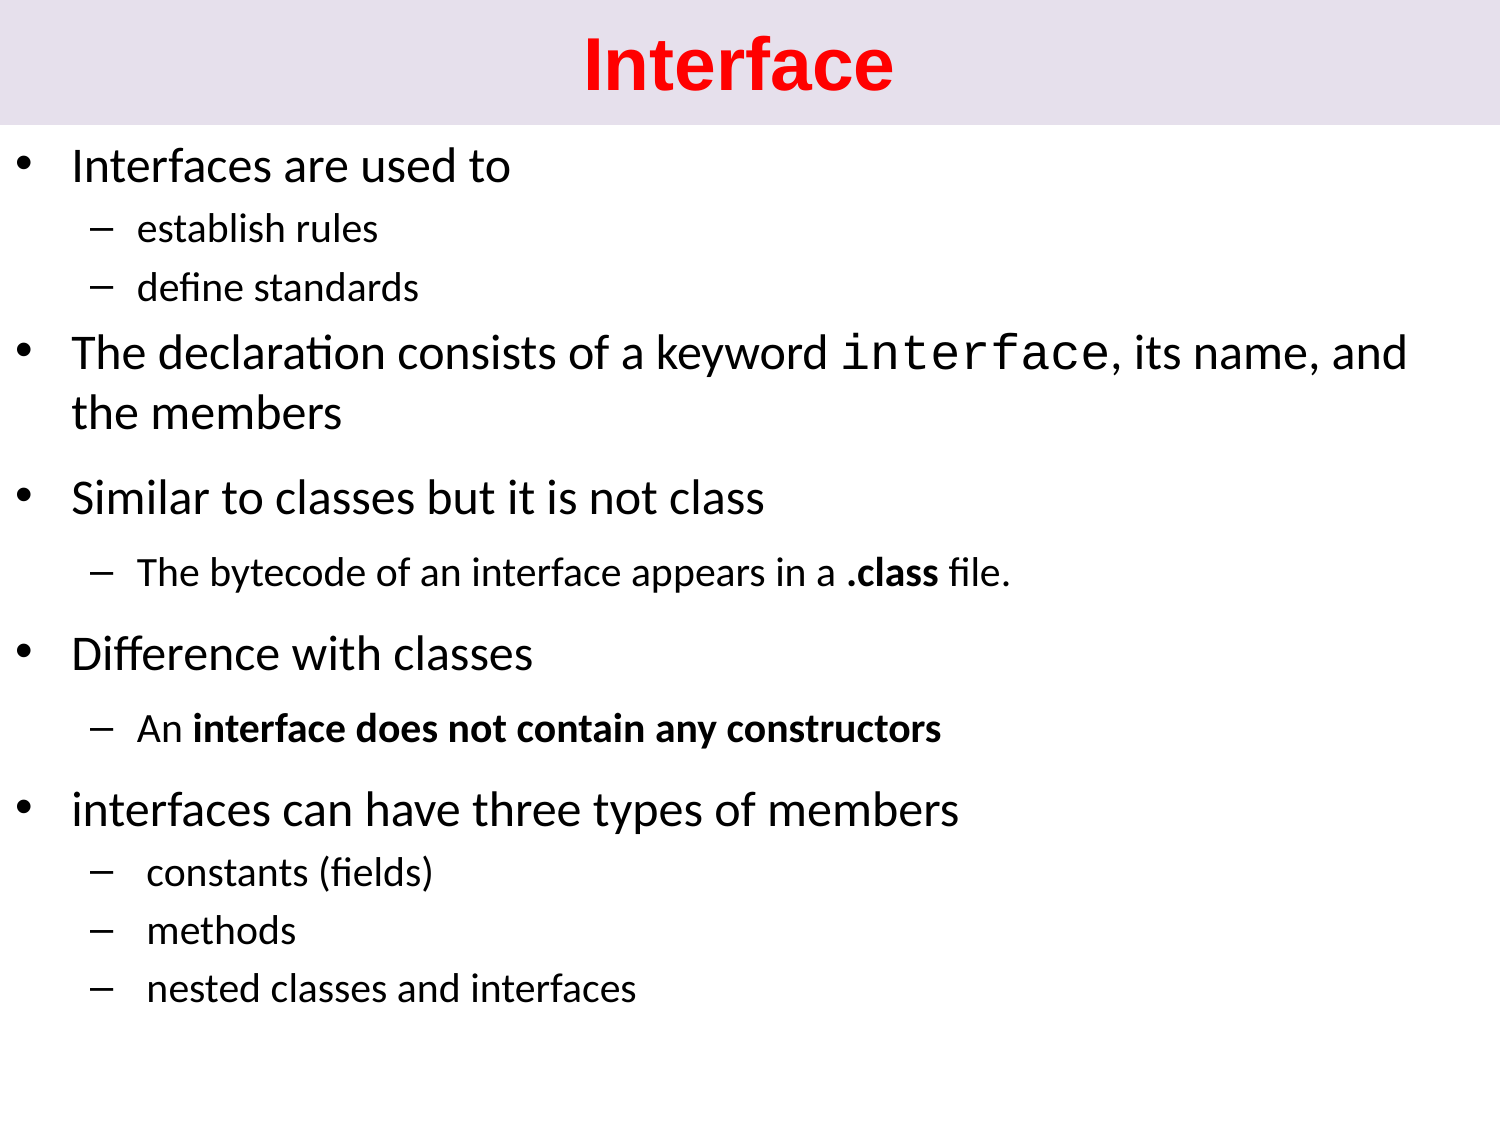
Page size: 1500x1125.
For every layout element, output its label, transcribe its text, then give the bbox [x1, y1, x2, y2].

list Interfaces are used to establish rules define standards The declaration consists of a keyword interface, its name, and the members Similar to classes but it is not class The bytecode of an interface appears in a .class file. Difference with classes An interface does not contain any constructors interfaces can have three types of members constants (fields) methods nested classes and interfaces [0, 125, 1500, 1125]
title Interface [0, 0, 1500, 125]
